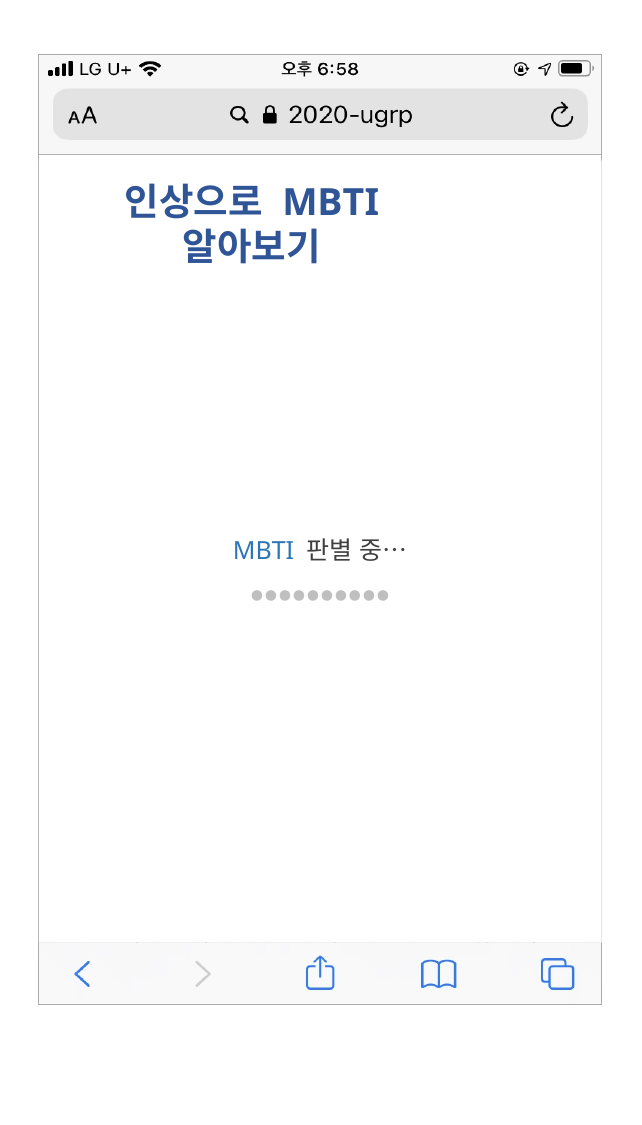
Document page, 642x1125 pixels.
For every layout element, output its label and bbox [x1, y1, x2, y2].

text_box [38, 54, 602, 1005]
